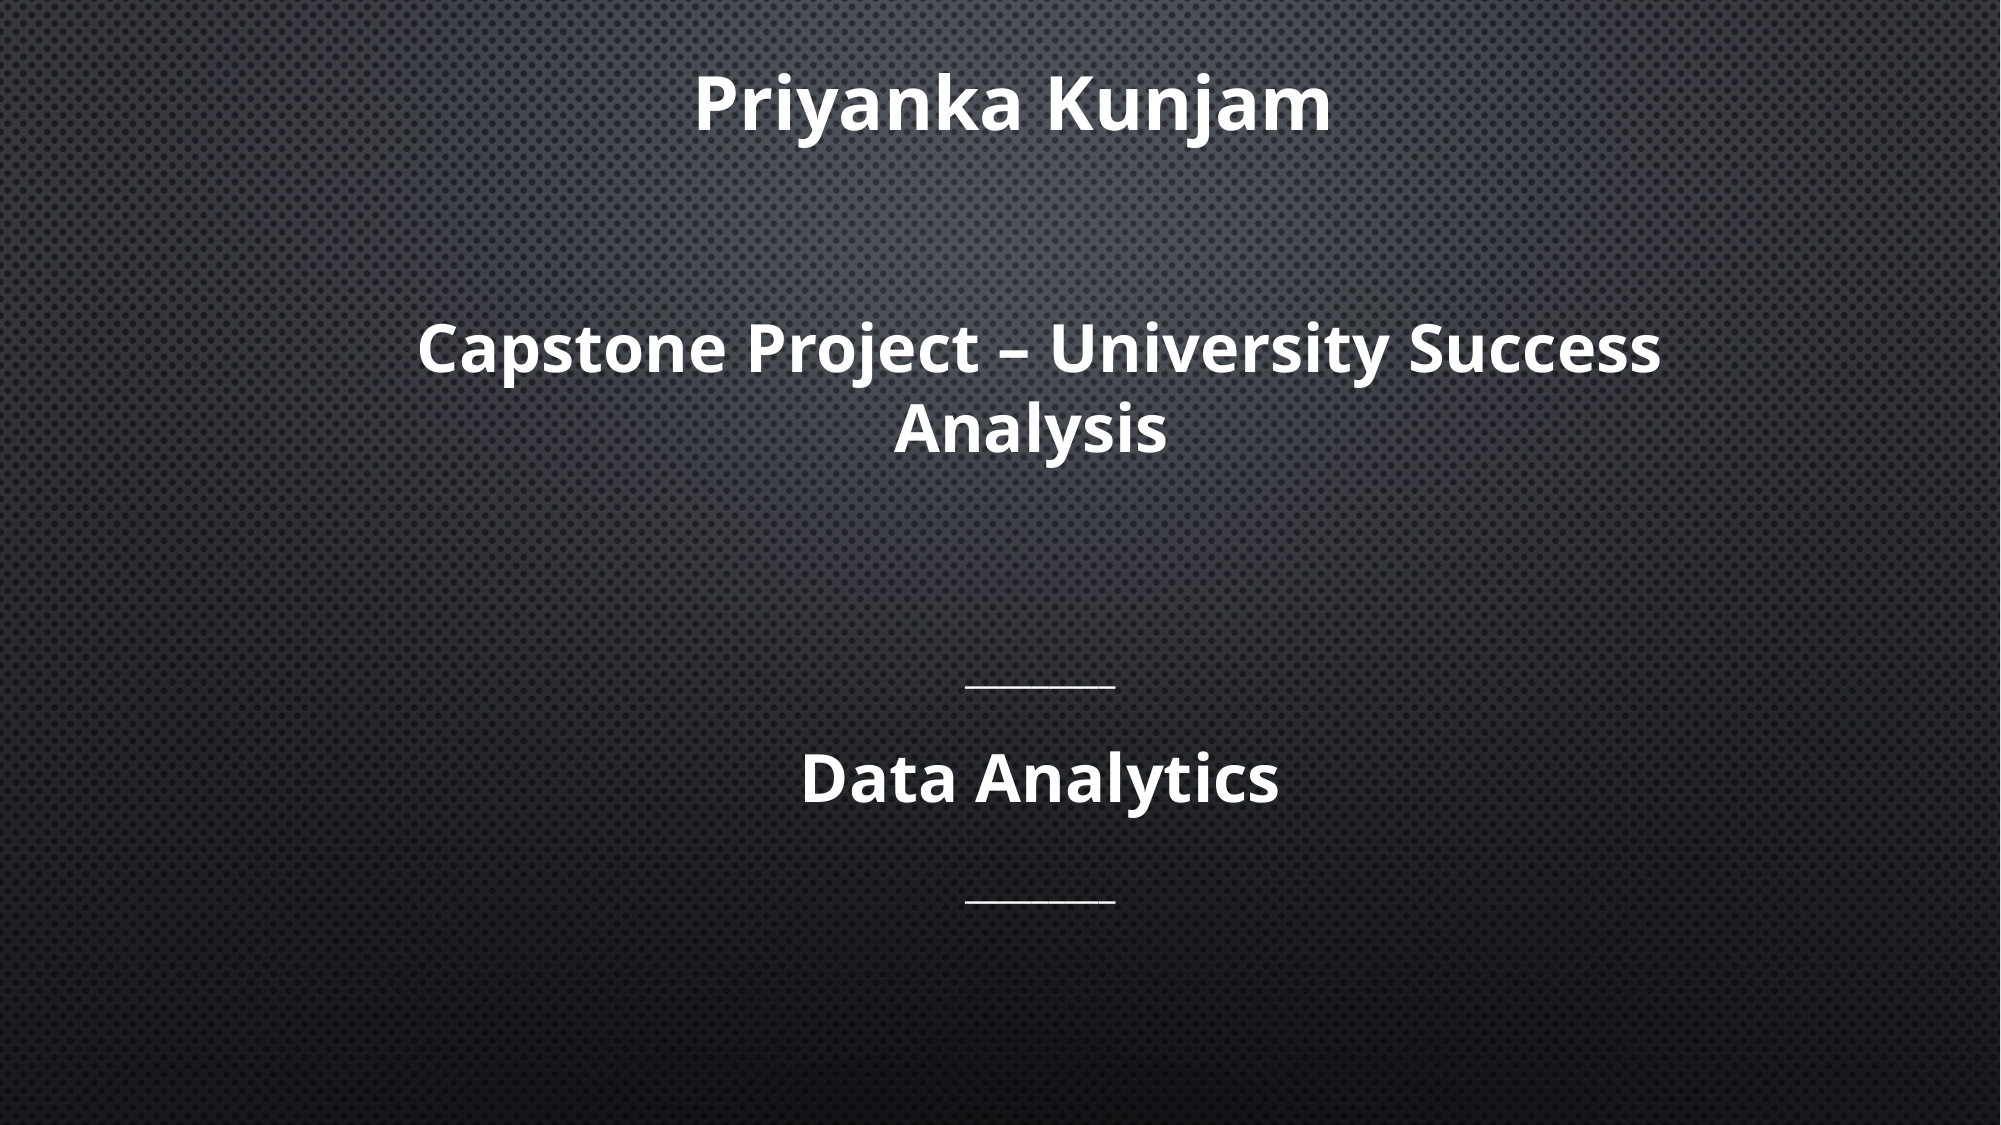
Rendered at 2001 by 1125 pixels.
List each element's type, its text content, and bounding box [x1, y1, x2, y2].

text_box Capstone Project – University Success Analysis _________ Data Analytics _________ [339, 208, 1742, 1048]
text_box Priyanka Kunjam [407, 50, 1621, 151]
